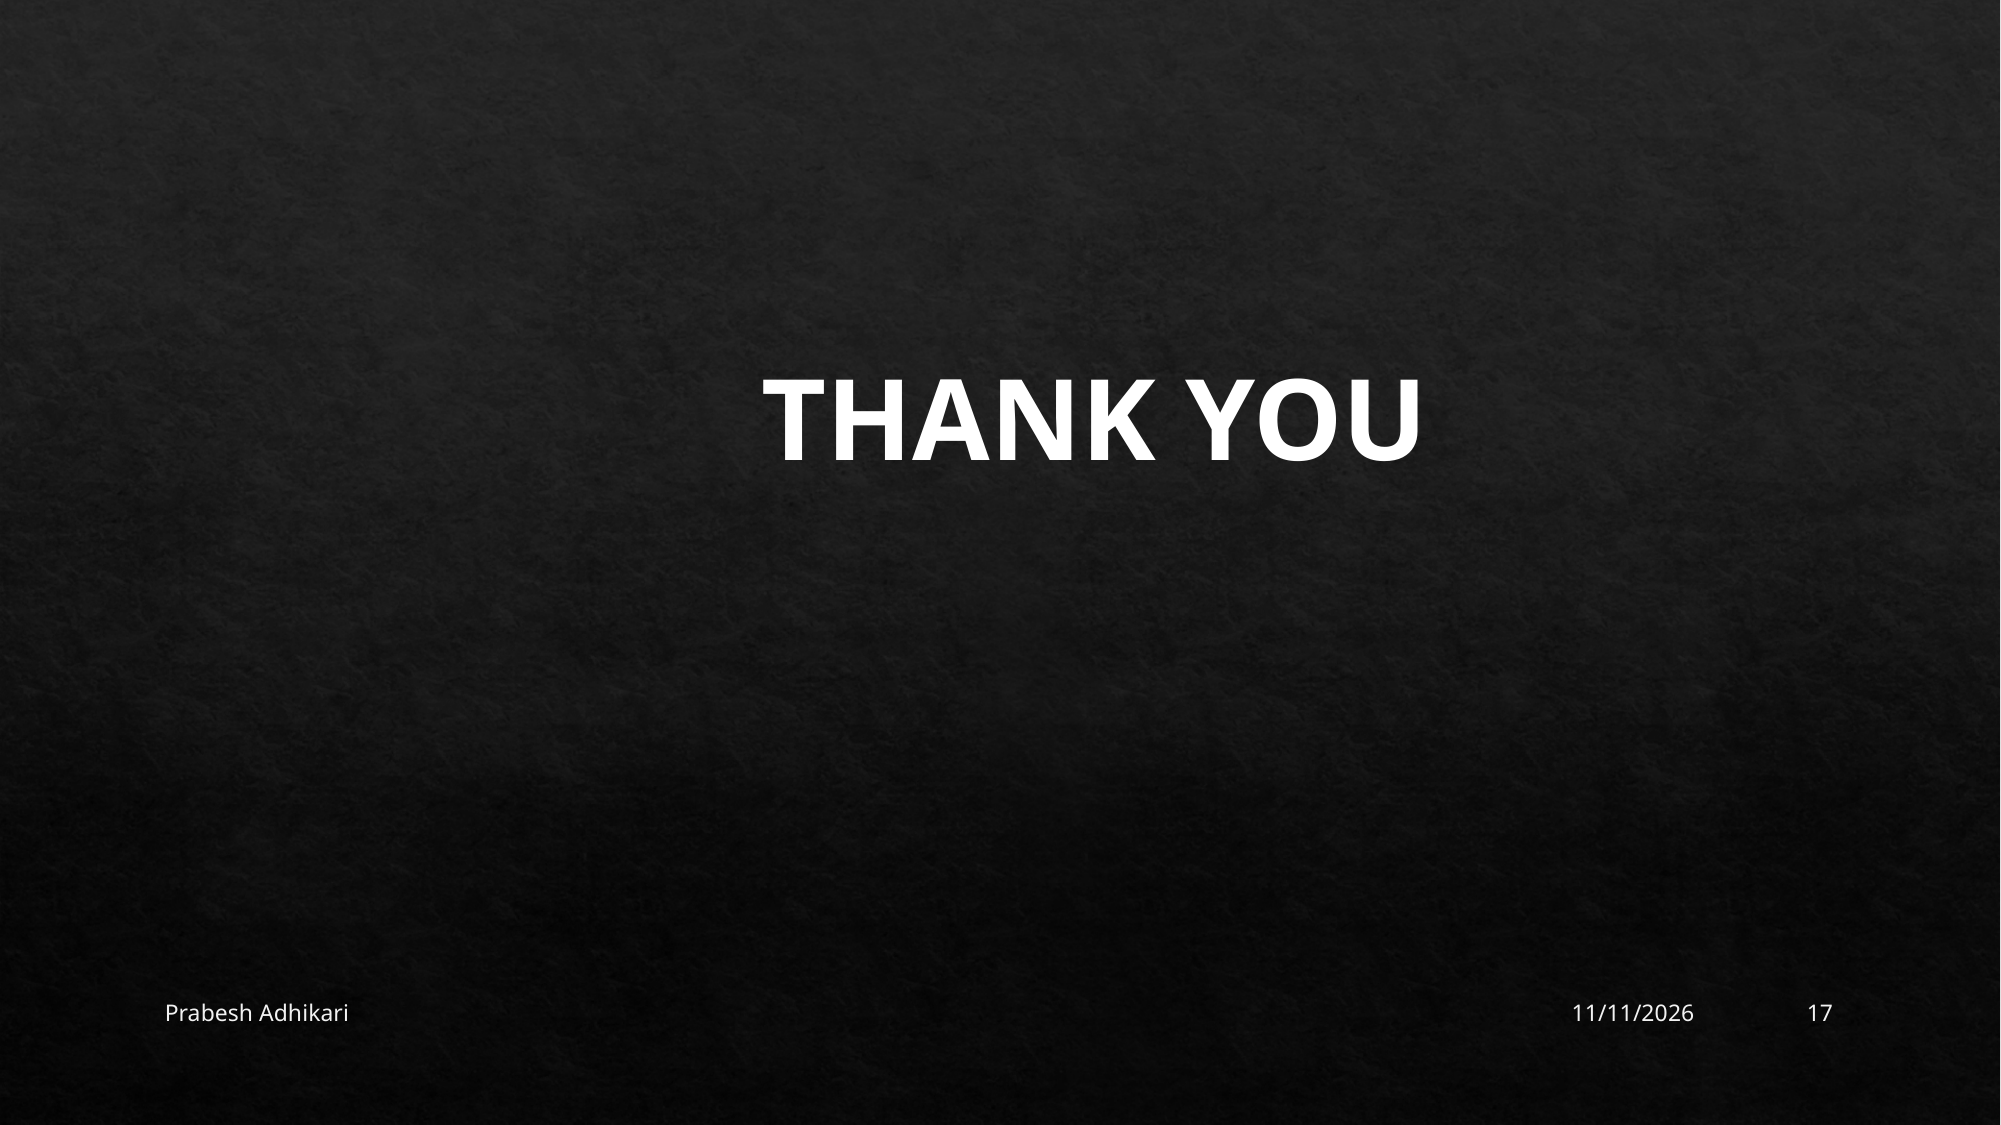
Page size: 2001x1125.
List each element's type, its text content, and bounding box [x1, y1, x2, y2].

text_box THANK YOU [644, 340, 1546, 491]
slide_number 17 [1724, 984, 1849, 1045]
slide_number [1259, 984, 1710, 1045]
footer Prabesh Adhikari [149, 984, 1245, 1045]
